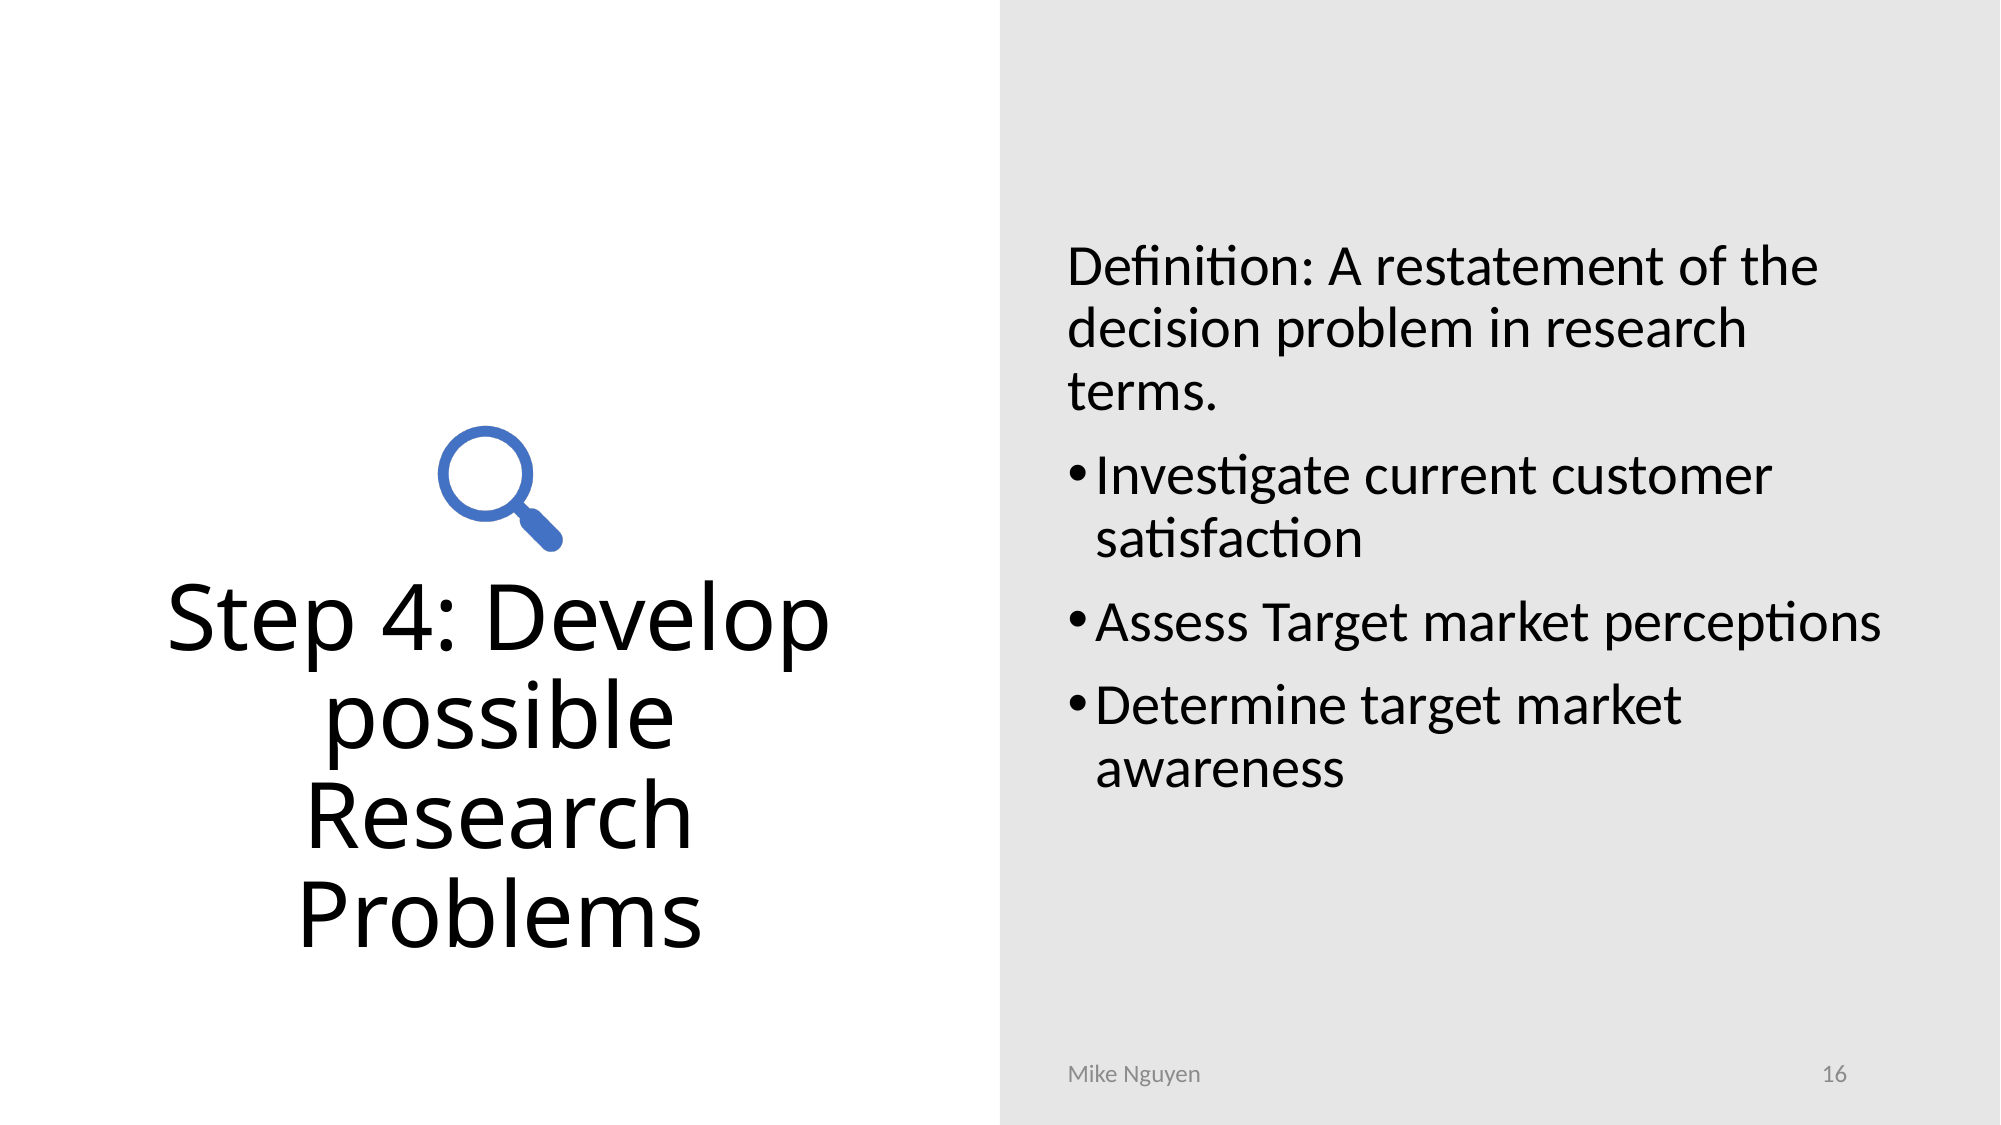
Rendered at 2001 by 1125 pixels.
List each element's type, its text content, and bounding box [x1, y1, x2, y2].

slide_number 16 [1666, 1042, 1863, 1103]
list Definition: A restatement of the decision problem in research terms. Investigate current customer satisfaction Assess Target market perceptions Determine target market awareness [1052, 105, 1916, 1014]
text_box [999, 0, 2000, 1125]
footer Mike Nguyen [1052, 1042, 1614, 1103]
picture [424, 413, 575, 564]
title Step 4: Develop possible Research Problems [105, 563, 895, 1014]
